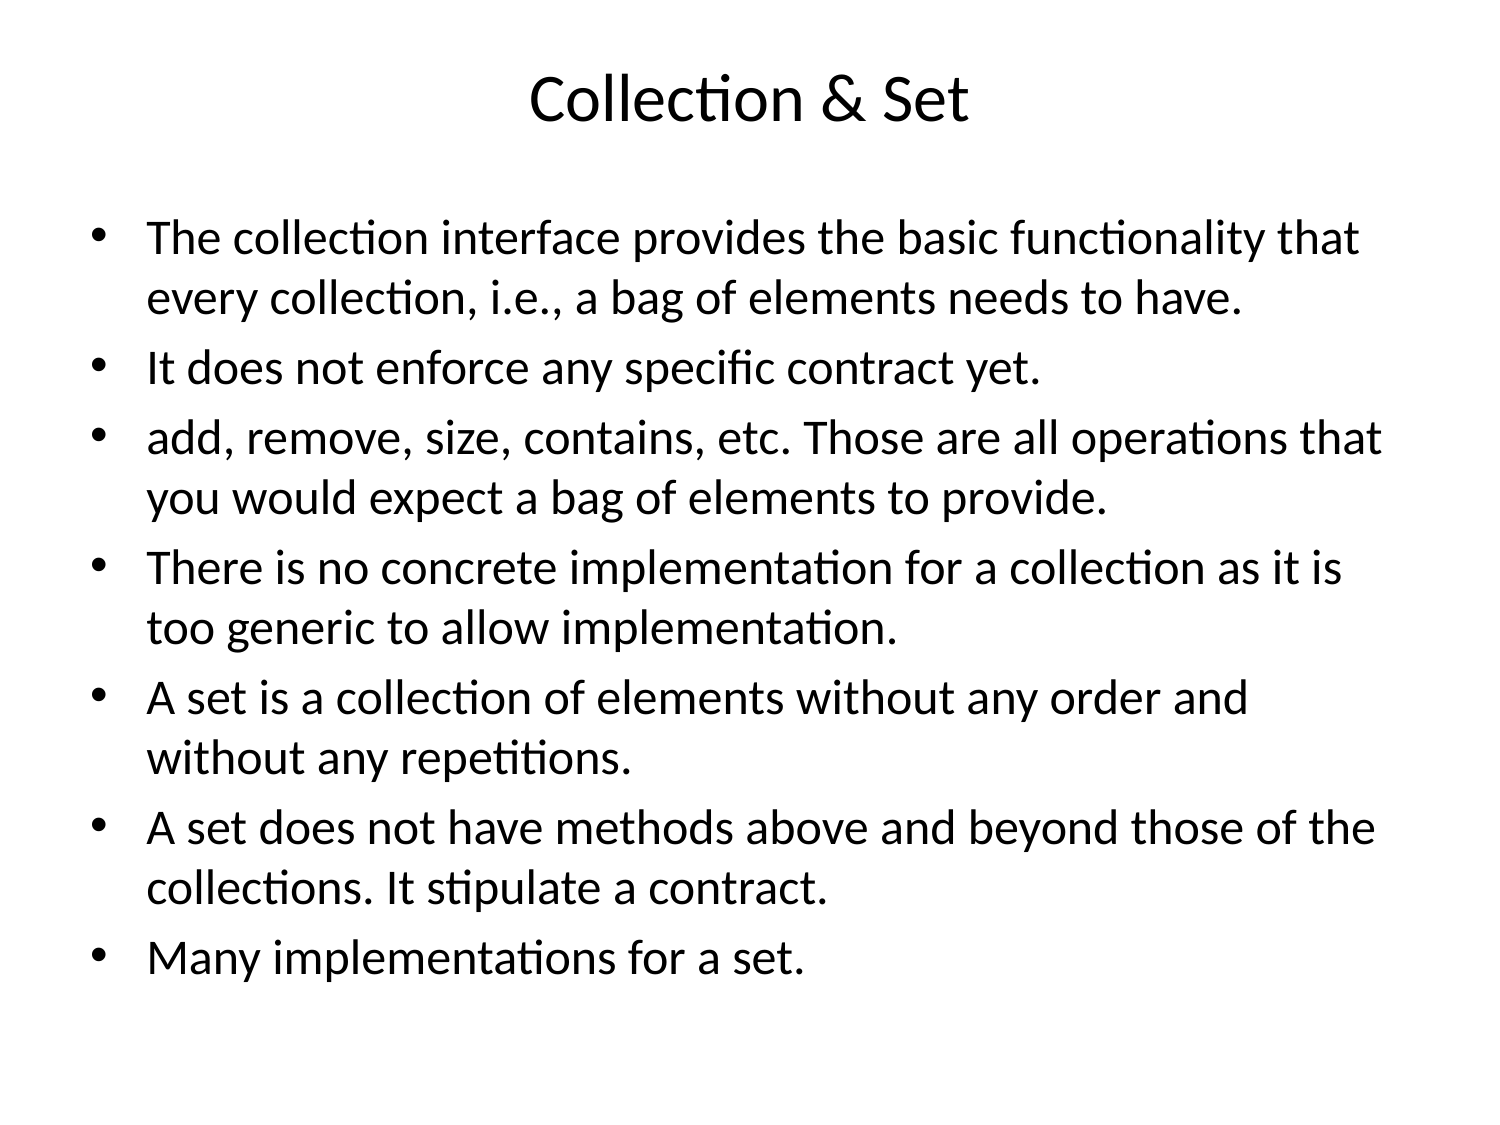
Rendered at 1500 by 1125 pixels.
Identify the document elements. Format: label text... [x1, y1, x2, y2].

title Collection & Set [75, 45, 1425, 143]
list The collection interface provides the basic functionality that every collection, i.e., a bag of elements needs to have. It does not enforce any specific contract yet. add, remove, size, contains, etc. Those are all operations that you would expect a bag of elements to provide. There is no concrete implementation for a collection as it is too generic to allow implementation. A set is a collection of elements without any order and without any repetitions. A set does not have methods above and beyond those of the collections. It stipulate a contract. Many implementations for a set. [75, 196, 1425, 1005]
